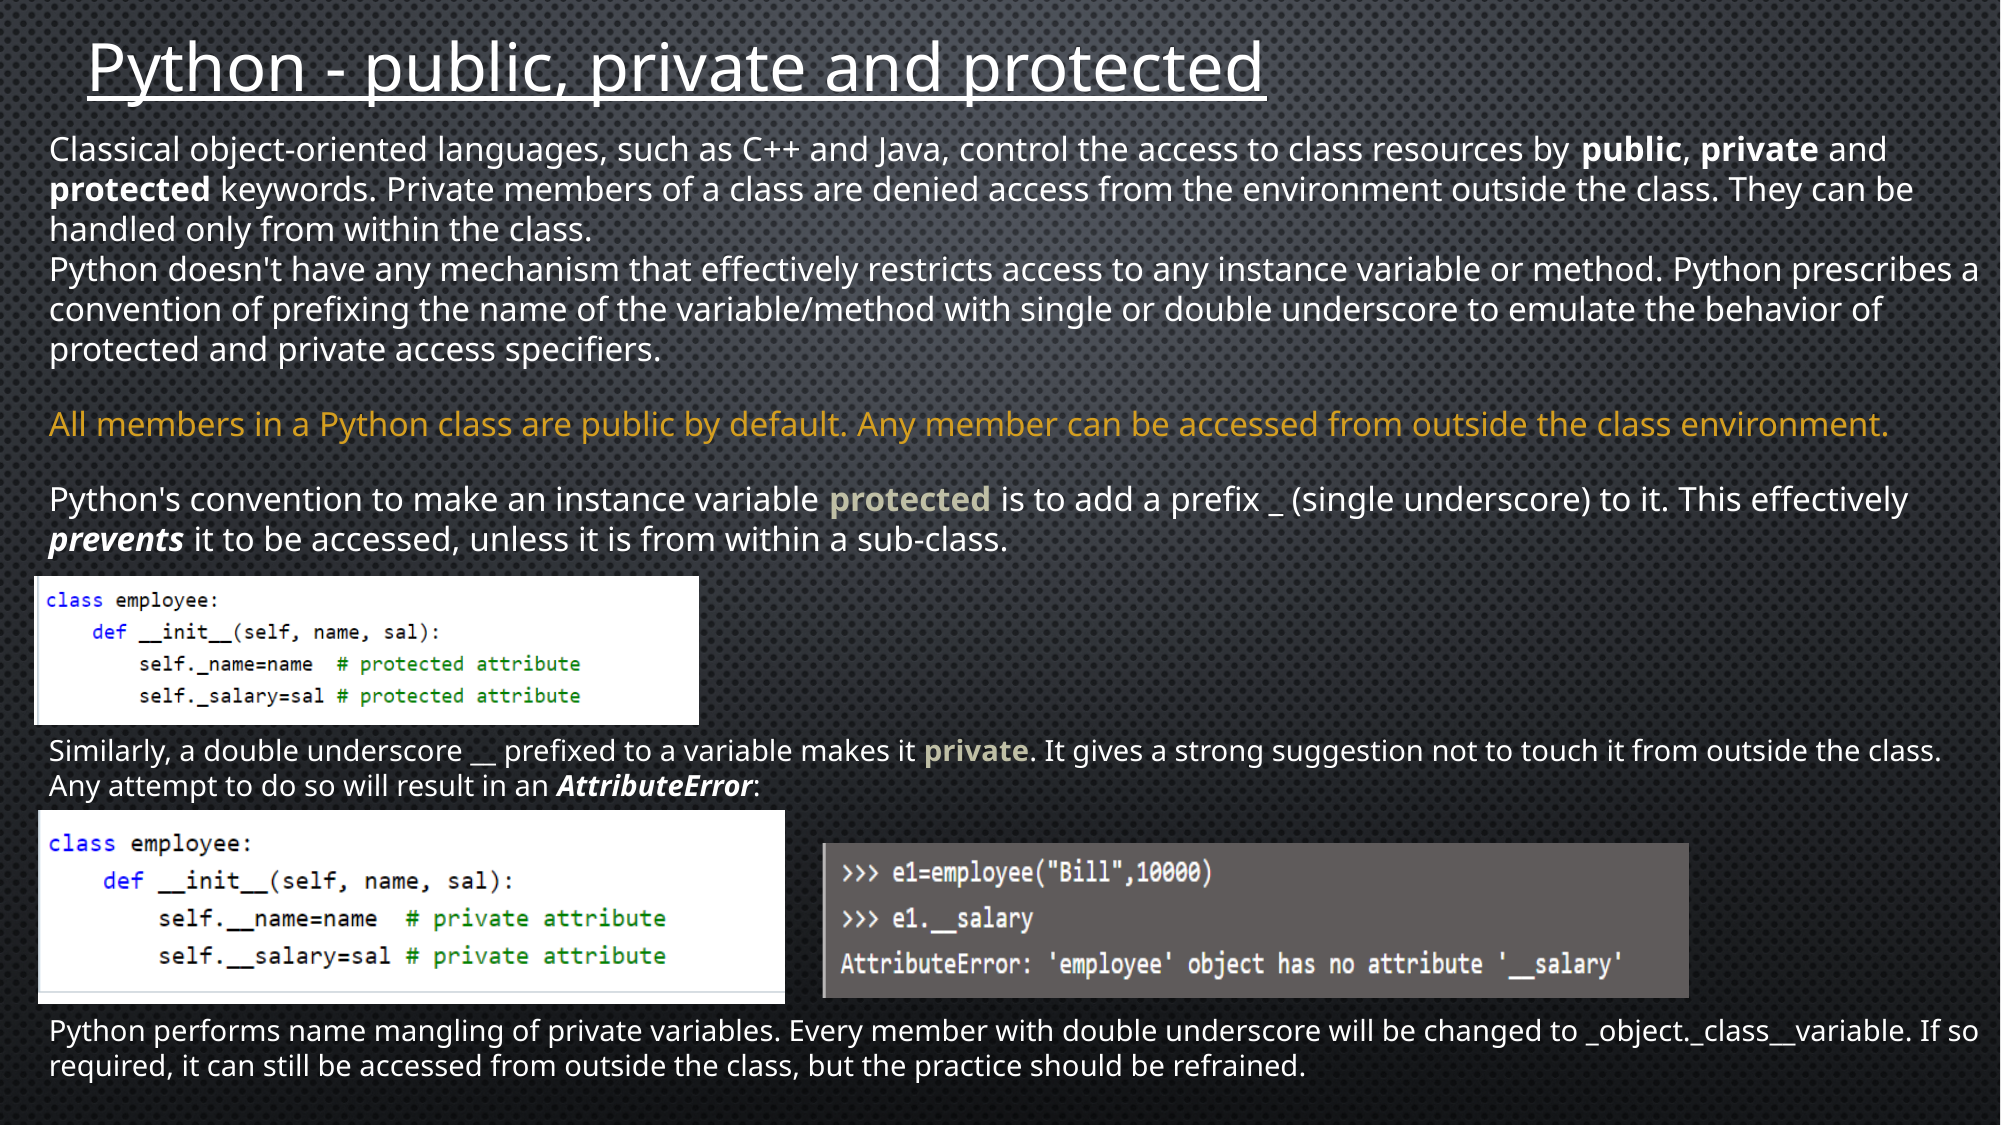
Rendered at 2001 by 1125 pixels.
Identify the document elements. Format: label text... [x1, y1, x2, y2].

picture [38, 809, 785, 1005]
text_box Python - public, private and protected [84, 22, 1760, 105]
text_box Classical object-oriented languages, such as C++ and Java, control the access to class resources by public, private and protected keywords. Private members of a class are denied access from the environment outside the class. They can be handled only from within the class. Python doesn't have any mechanism that effectively restricts access to any instance variable or method. Python prescribes a convention of prefixing the name of the variable/method with single or double underscore to emulate the behavior of protected and private access specifiers. All members in a Python class are public by default. Any member can be accessed from outside the class environment. Python's convention to make an instance variable protected is to add a prefix _ (single underscore) to it. This effectively prevents it to be accessed, unless it is from within a sub-class. Similarly, a double underscore __ prefixed to a variable makes it private. It gives a strong suggestion not to touch it from outside the class. Any attempt to do so will result in an AttributeError: Python performs name mangling of private variables. Every member with double underscore will be changed to _object._class__variable. If so required, it can still be accessed from outside the class, but the practice should be refrained. [34, 121, 2000, 1125]
picture [33, 576, 700, 725]
picture [822, 842, 1698, 1005]
text_box [474, 99, 1880, 121]
